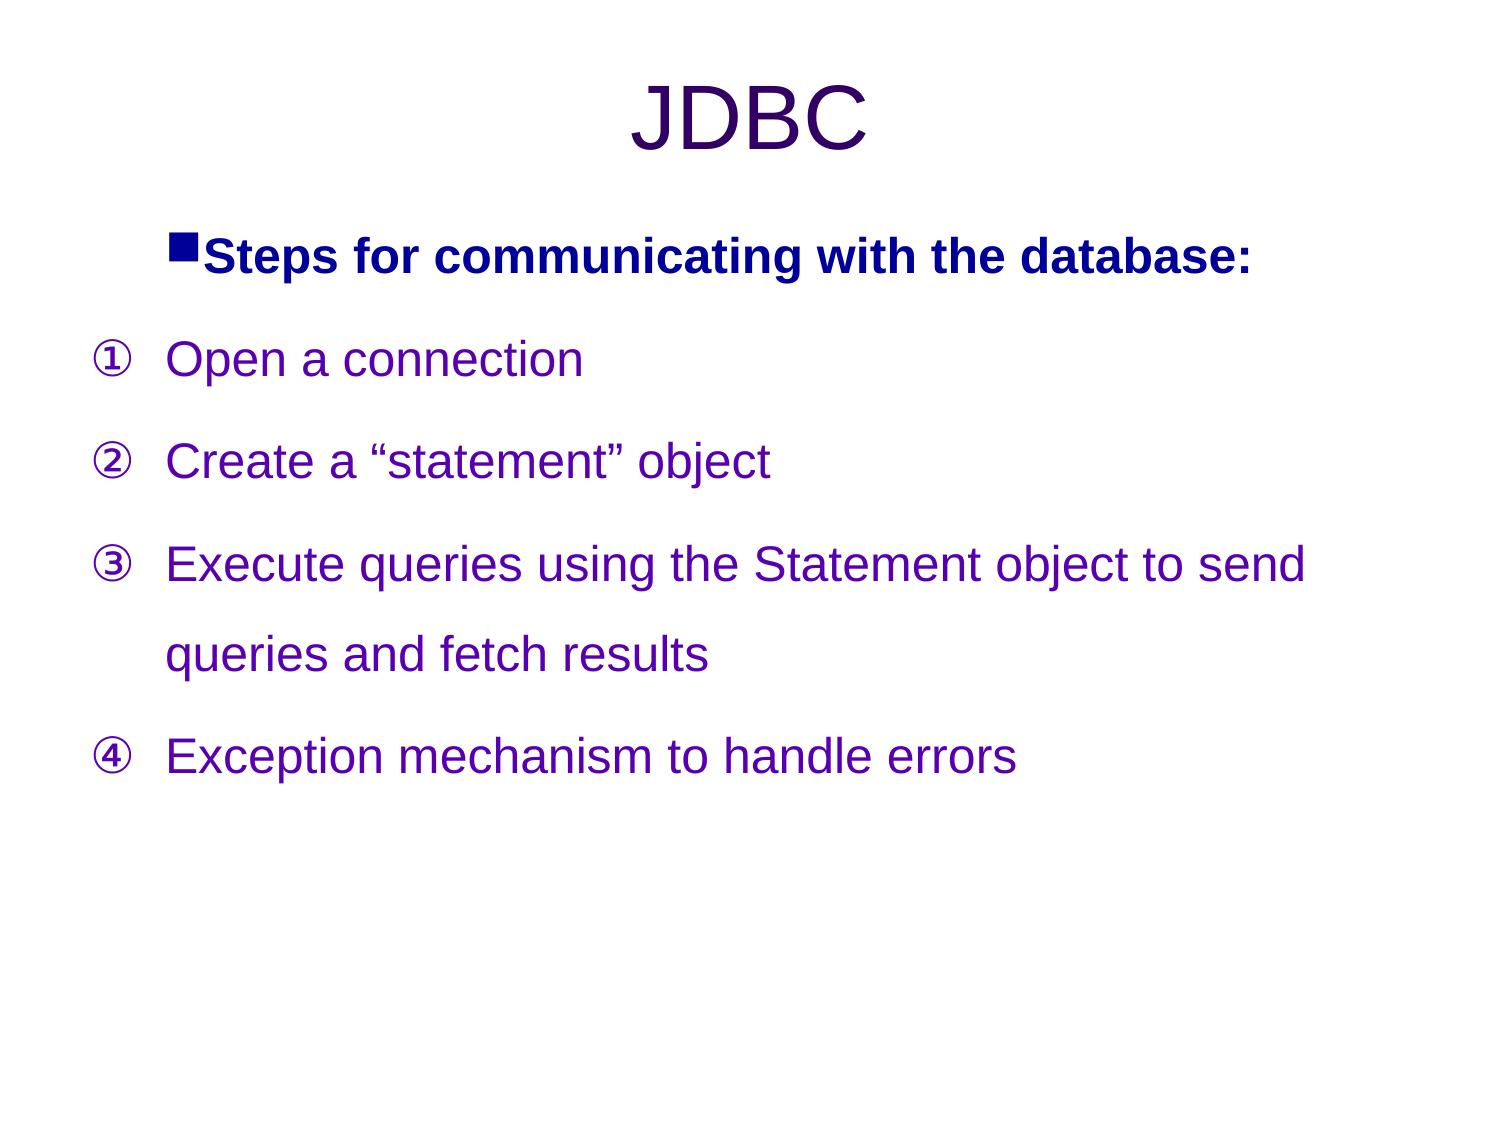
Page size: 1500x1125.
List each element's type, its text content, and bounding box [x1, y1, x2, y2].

title JDBC [75, 19, 1425, 186]
list Steps for communicating with the database: Open a connection Create a “statement” object Execute queries using the Statement object to send queries and fetch results Exception mechanism to handle errors [75, 186, 1471, 1125]
